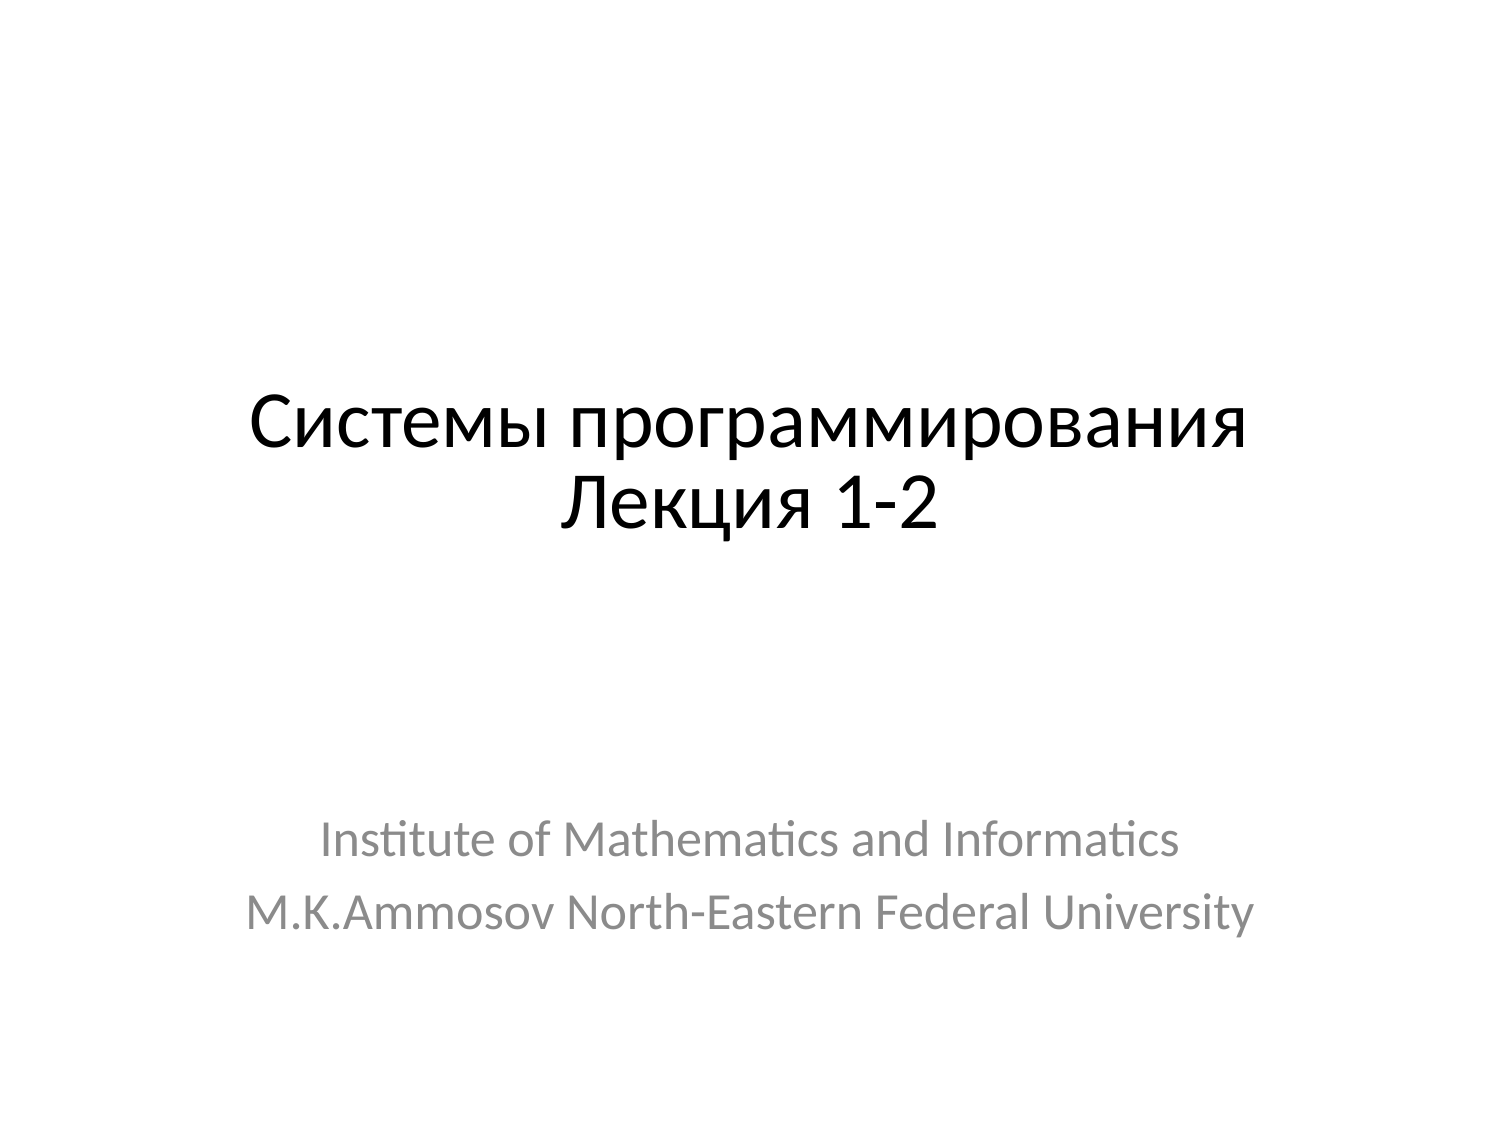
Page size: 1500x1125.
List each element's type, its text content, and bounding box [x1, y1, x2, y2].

text_box Системы программирования Лекция 1-2 [0, 378, 1500, 679]
text_box Institute of Mathematics and Informatics M.K.Ammosov North-Eastern Federal University [0, 796, 1500, 967]
